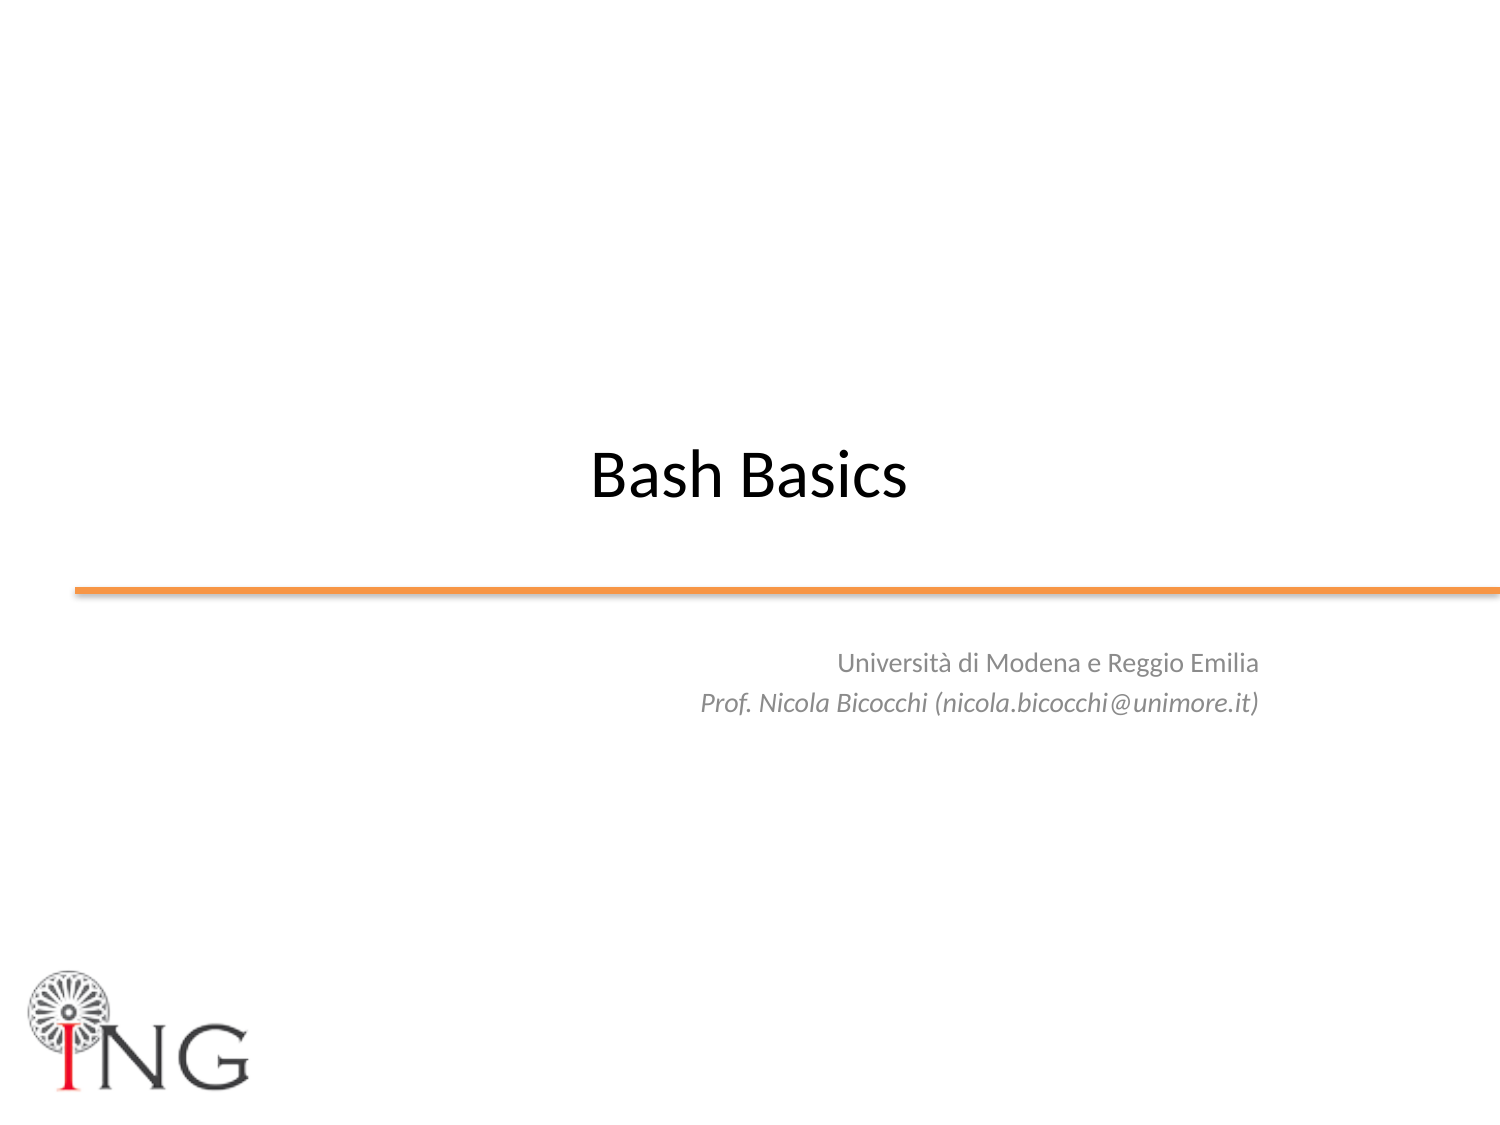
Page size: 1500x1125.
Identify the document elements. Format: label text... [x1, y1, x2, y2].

subtitle Università di Modena e Reggio Emilia Prof. Nicola Bicocchi (nicola.bicocchi@unimore.it) [225, 637, 1275, 925]
title Bash Basics [112, 349, 1388, 591]
picture [3, 948, 278, 1124]
